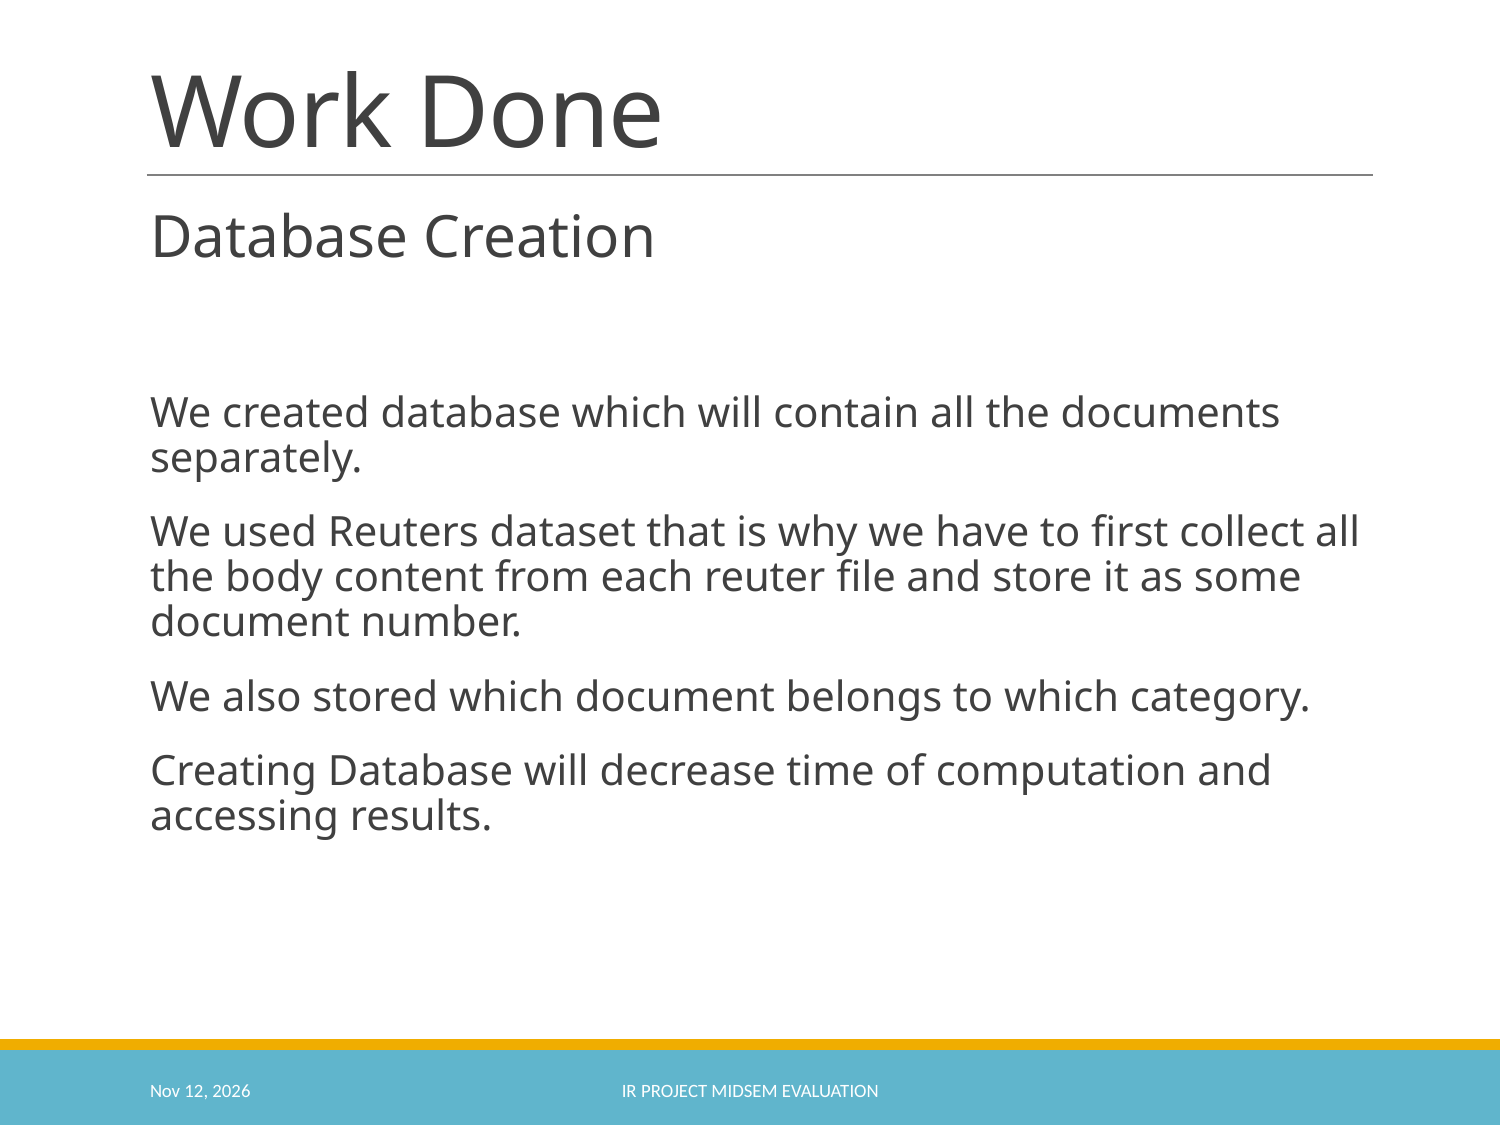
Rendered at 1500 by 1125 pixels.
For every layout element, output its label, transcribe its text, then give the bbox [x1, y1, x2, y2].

slide_number 28-Feb-18 [135, 1059, 440, 1120]
title Work Done [135, 47, 1373, 175]
footer IR Project Midsem Evaluation [453, 1059, 1047, 1120]
list Database Creation We created database which will contain all the documents separately. We used Reuters dataset that is why we have to first collect all the body content from each reuter file and store it as some document number. We also stored which document belongs to which category. Creating Database will decrease time of computation and accessing results. [135, 200, 1373, 963]
